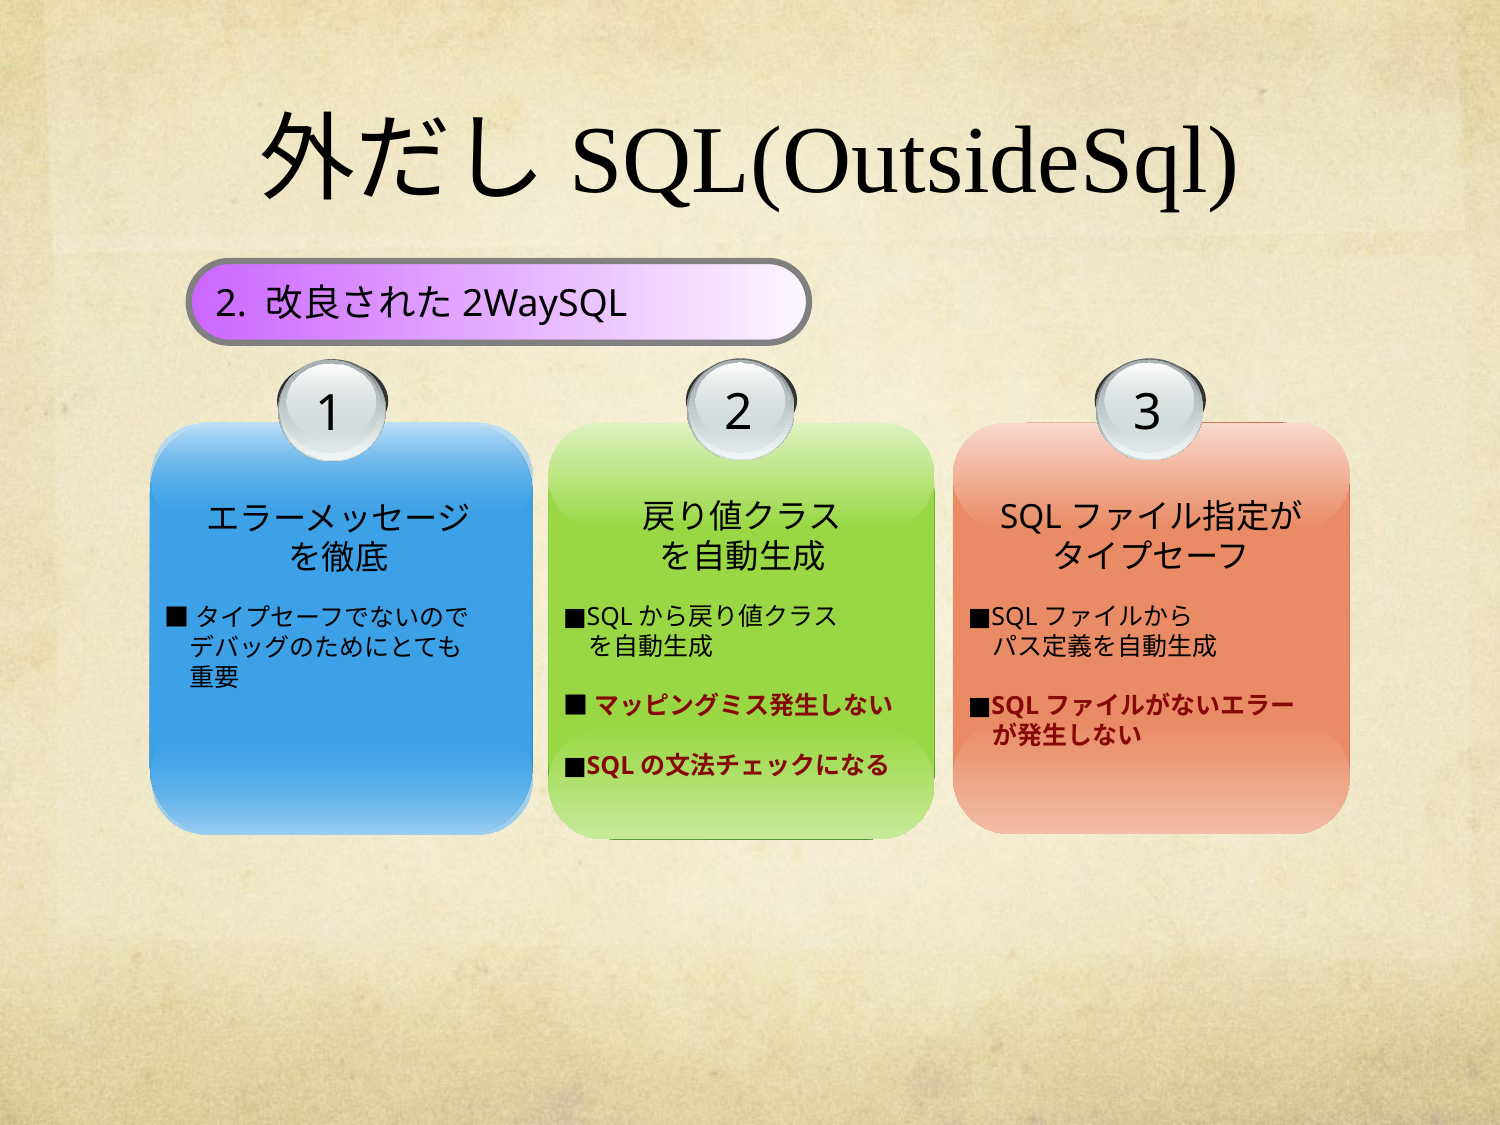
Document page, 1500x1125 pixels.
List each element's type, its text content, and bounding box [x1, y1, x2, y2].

text_box [548, 788, 935, 840]
text_box [954, 788, 1349, 834]
text_box エラーメッセージ を徹底 ■タイプセーフでないので デバッグのためにとても 重要 [149, 489, 528, 699]
text_box [953, 422, 1350, 488]
text_box [548, 482, 934, 488]
text_box [149, 486, 533, 773]
text_box SQLファイル指定が タイプセーフ ■SQLファイルから パス定義を自動生成 ■SQLファイルがないエラー が発生しない [953, 488, 1350, 788]
text_box [150, 422, 532, 498]
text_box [276, 357, 1207, 462]
text_box 2. 改良された2WaySQL [188, 260, 810, 343]
text_box [150, 721, 533, 835]
text_box 戻り値クラス を自動生成 ■SQLから戻り値クラス を自動生成 ■マッピングミス発生しない ■SQLの文法チェックになる [548, 488, 937, 788]
picture [0, 0, 1500, 1125]
title 外だしSQL(OutsideSql) [149, 82, 1350, 226]
